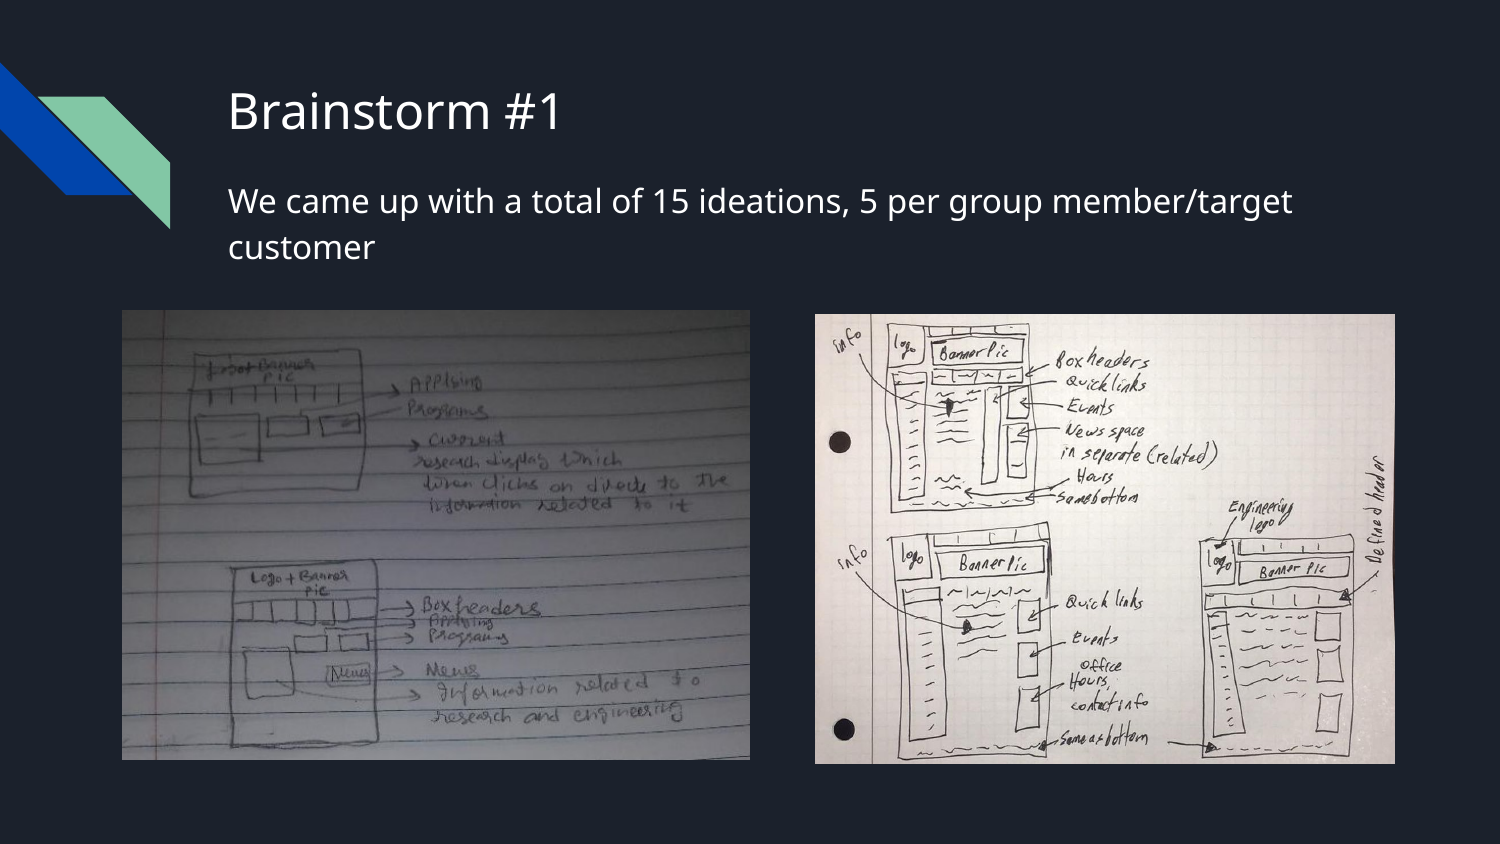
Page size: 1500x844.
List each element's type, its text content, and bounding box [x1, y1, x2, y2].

title Brainstorm #1 [212, 64, 1368, 159]
list We came up with a total of 15 ideations, 5 per group member/target customer Some Ideations: [212, 159, 1368, 345]
picture [122, 309, 751, 760]
picture [815, 314, 1395, 764]
